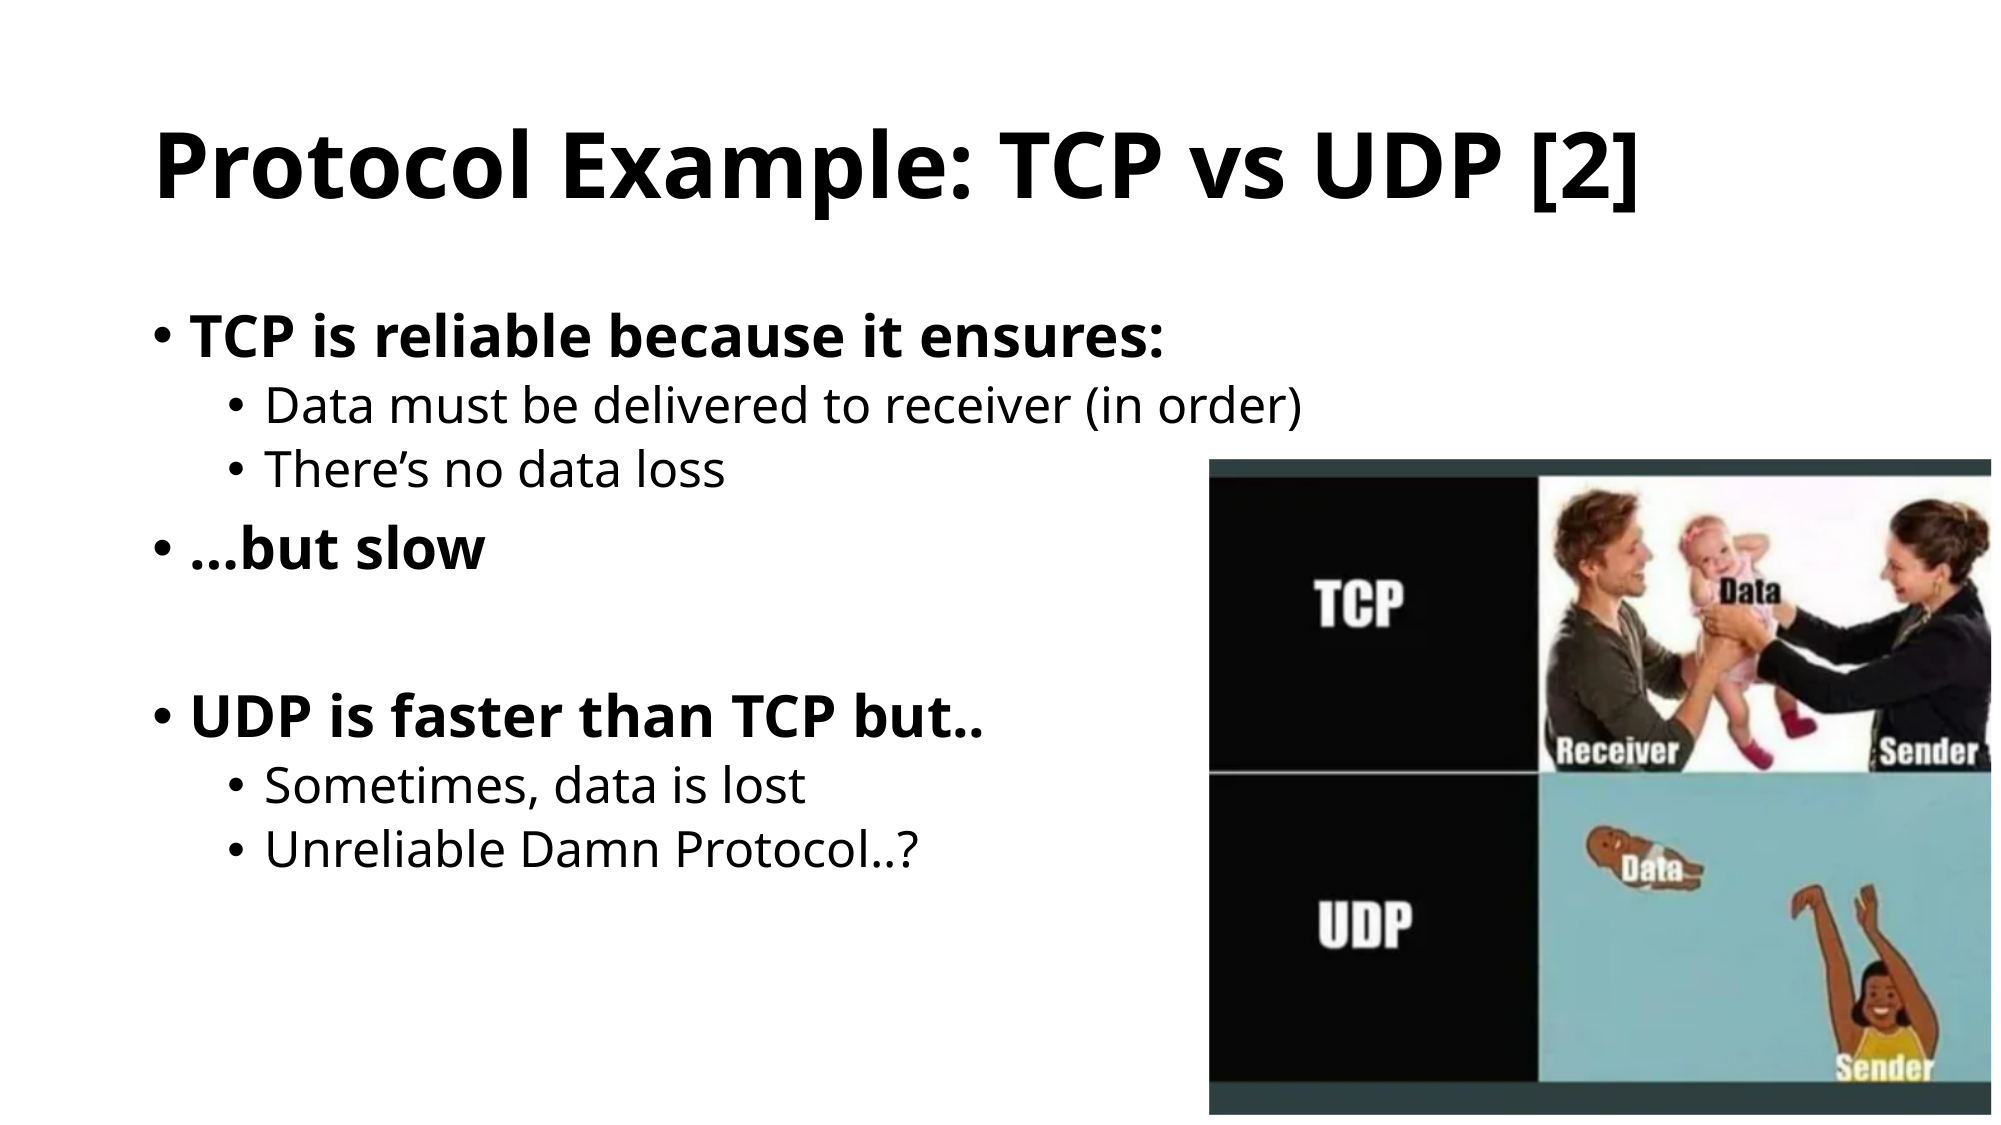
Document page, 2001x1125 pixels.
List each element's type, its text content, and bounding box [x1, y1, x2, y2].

picture [1203, 453, 2000, 1125]
list TCP is reliable because it ensures: Data must be delivered to receiver (in order) There’s no data loss …but slow UDP is faster than TCP but.. Sometimes, data is lost Unreliable Damn Protocol..? [137, 299, 1863, 1014]
title Protocol Example: TCP vs UDP [2] [137, 59, 1863, 278]
